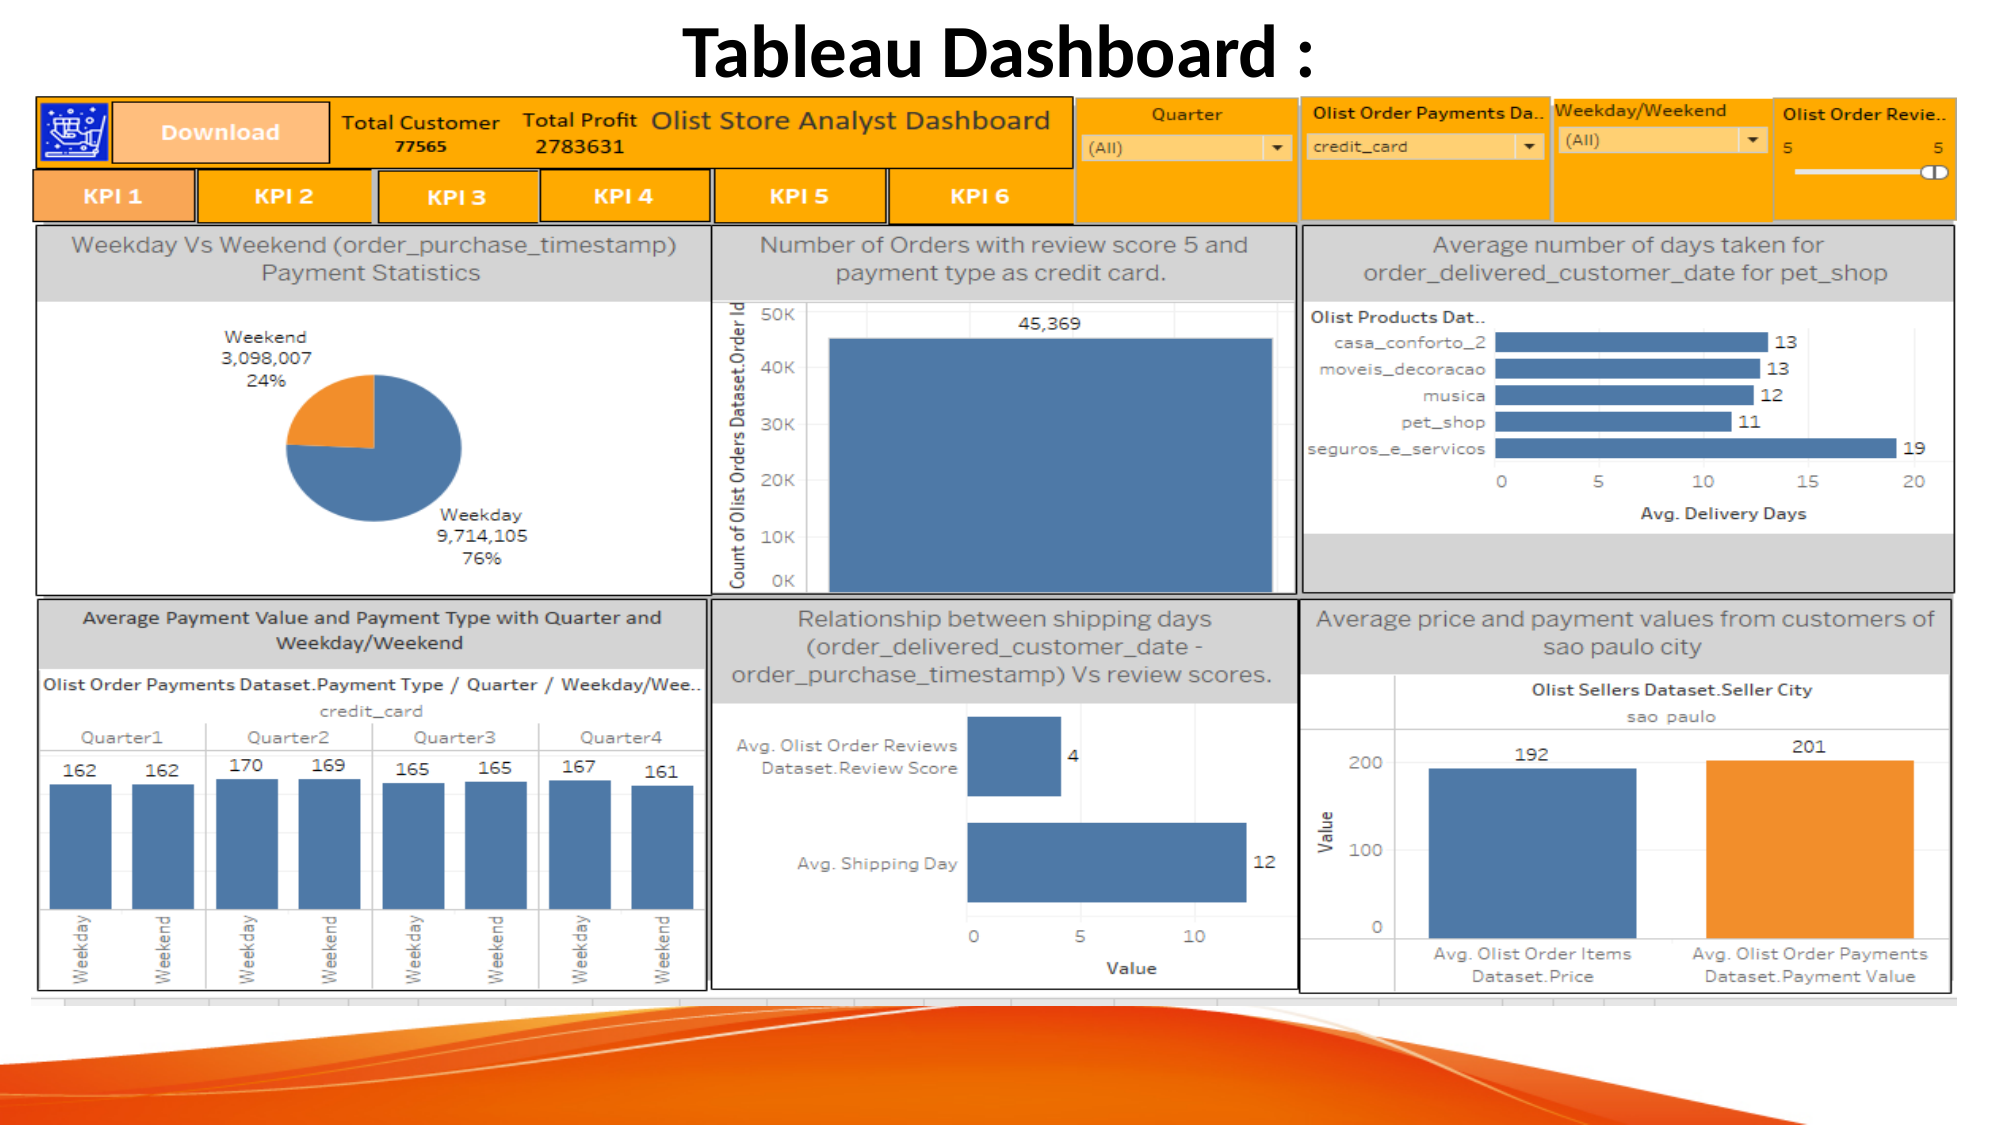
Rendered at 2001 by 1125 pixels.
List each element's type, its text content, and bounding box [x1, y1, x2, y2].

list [31, 95, 1957, 1006]
title Tableau Dashboard : [99, 0, 1901, 95]
picture [0, 0, 2000, 1125]
